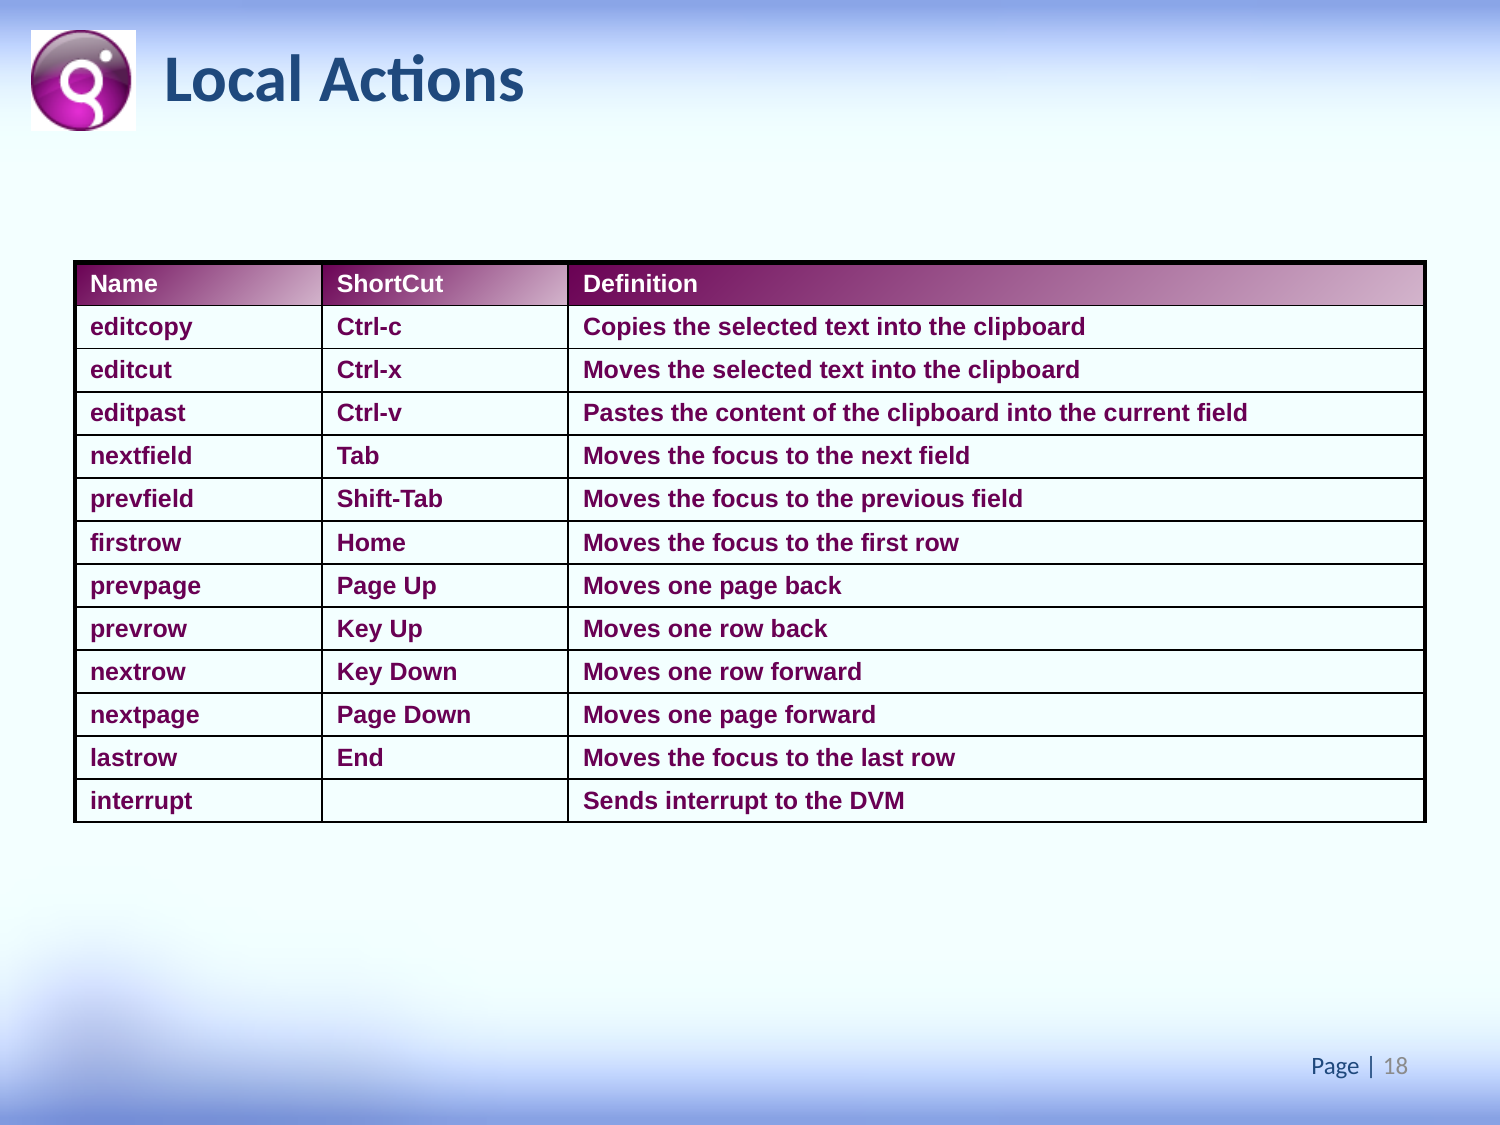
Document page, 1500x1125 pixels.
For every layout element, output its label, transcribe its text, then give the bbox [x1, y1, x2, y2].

table_cell prevrow [77, 608, 321, 649]
table_cell interrupt [77, 780, 321, 821]
table_cell firstrow [77, 522, 321, 563]
table_cell Ctrl-x [323, 349, 567, 391]
table_cell prevpage [77, 565, 321, 606]
table_cell nextrow [77, 651, 321, 692]
table_cell Key Down [323, 651, 567, 692]
table_cell Moves one row forward [569, 651, 1423, 692]
table_cell End [323, 737, 567, 778]
table_header ShortCut [323, 265, 567, 305]
table_cell Ctrl-v [323, 393, 567, 434]
table_cell Moves one page forward [569, 694, 1423, 735]
table_cell Moves one page back [569, 565, 1423, 606]
text_box Local Actions [149, 27, 1187, 163]
table_cell nextpage [77, 694, 321, 735]
table_cell Home [323, 522, 567, 563]
table_cell lastrow [77, 737, 321, 778]
table_cell editcut [77, 349, 321, 391]
table_cell Copies the selected text into the clipboard [569, 306, 1423, 348]
table_cell Page Up [323, 565, 567, 606]
table_cell Moves the focus to the first row [569, 522, 1423, 563]
picture [0, 0, 1500, 1125]
table_cell Page Down [323, 694, 567, 735]
table_cell Sends interrupt to the DVM [569, 780, 1423, 821]
table_cell editpast [77, 393, 321, 434]
table_cell nextfield [77, 436, 321, 477]
table_cell editcopy [77, 306, 321, 348]
table_cell Moves the selected text into the clipboard [569, 349, 1423, 391]
table_cell Shift-Tab [323, 479, 567, 520]
table_cell prevfield [77, 479, 321, 520]
table_cell Pastes the content of the clipboard into the current field [569, 393, 1423, 434]
table_header Name [77, 265, 321, 305]
table_cell Tab [323, 436, 567, 477]
table_cell Moves the focus to the next field [569, 436, 1423, 477]
table_cell Moves the focus to the last row [569, 737, 1423, 778]
table_cell Moves the focus to the previous field [569, 479, 1423, 520]
table_header Definition [569, 265, 1423, 305]
table_cell Moves one row back [569, 608, 1423, 649]
table_cell [323, 780, 567, 821]
table_cell Key Up [323, 608, 567, 649]
table_cell Ctrl-c [323, 306, 567, 348]
